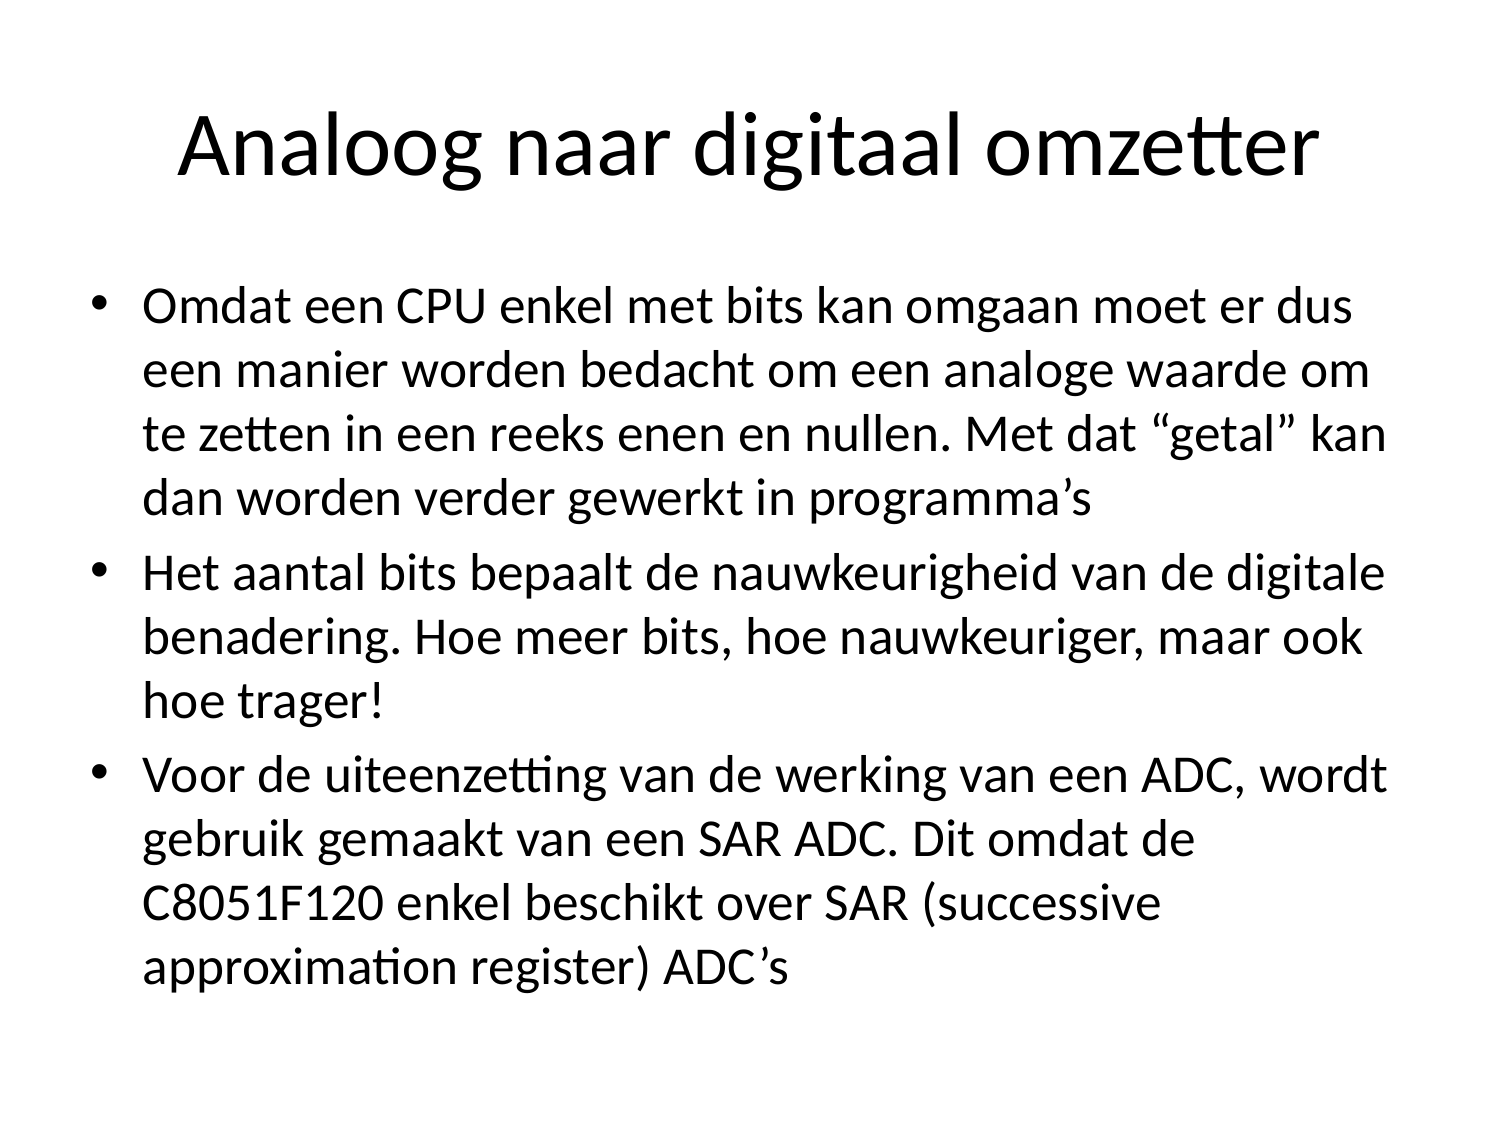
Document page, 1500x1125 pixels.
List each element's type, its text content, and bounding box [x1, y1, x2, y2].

list Omdat een CPU enkel met bits kan omgaan moet er dus een manier worden bedacht om een analoge waarde om te zetten in een reeks enen en nullen. Met dat “getal” kan dan worden verder gewerkt in programma’s Het aantal bits bepaalt de nauwkeurigheid van de digitale benadering. Hoe meer bits, hoe nauwkeuriger, maar ook hoe trager! Voor de uiteenzetting van de werking van een ADC, wordt gebruik gemaakt van een SAR ADC. Dit omdat de C8051F120 enkel beschikt over SAR (successive approximation register) ADC’s [75, 262, 1425, 1005]
title Analoog naar digitaal omzetter [75, 45, 1425, 233]
